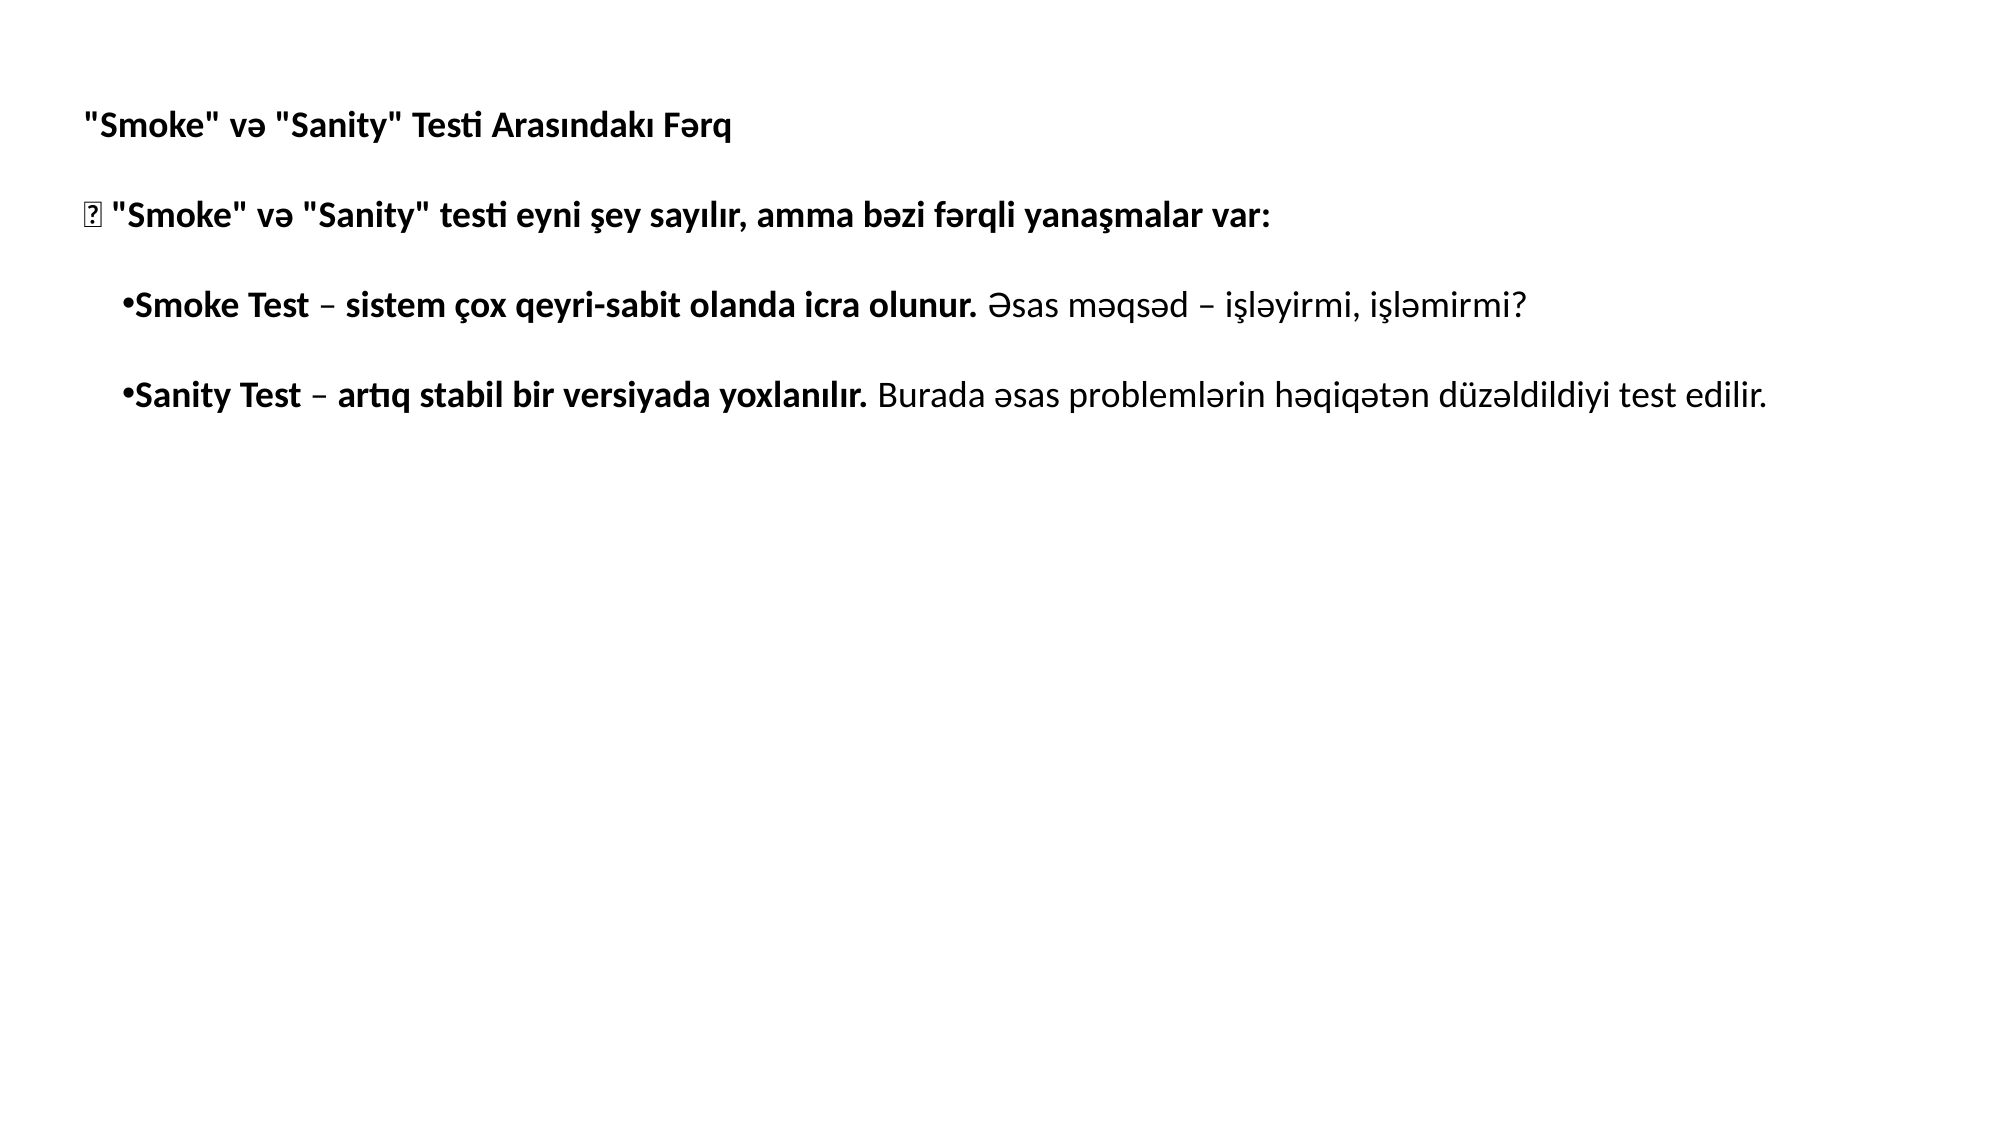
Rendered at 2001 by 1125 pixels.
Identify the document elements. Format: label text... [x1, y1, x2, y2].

text_box "Smoke" və "Sanity" Testi Arasındakı Fərq 📌 "Smoke" və "Sanity" testi eyni şey sayılır, amma bəzi fərqli yanaşmalar var: Smoke Test – sistem çox qeyri-sabit olanda icra olunur. Əsas məqsəd – işləyirmi, işləmirmi? Sanity Test – artıq stabil bir versiyada yoxlanılır. Burada əsas problemlərin həqiqətən düzəldildiyi test edilir. [69, 92, 1928, 423]
